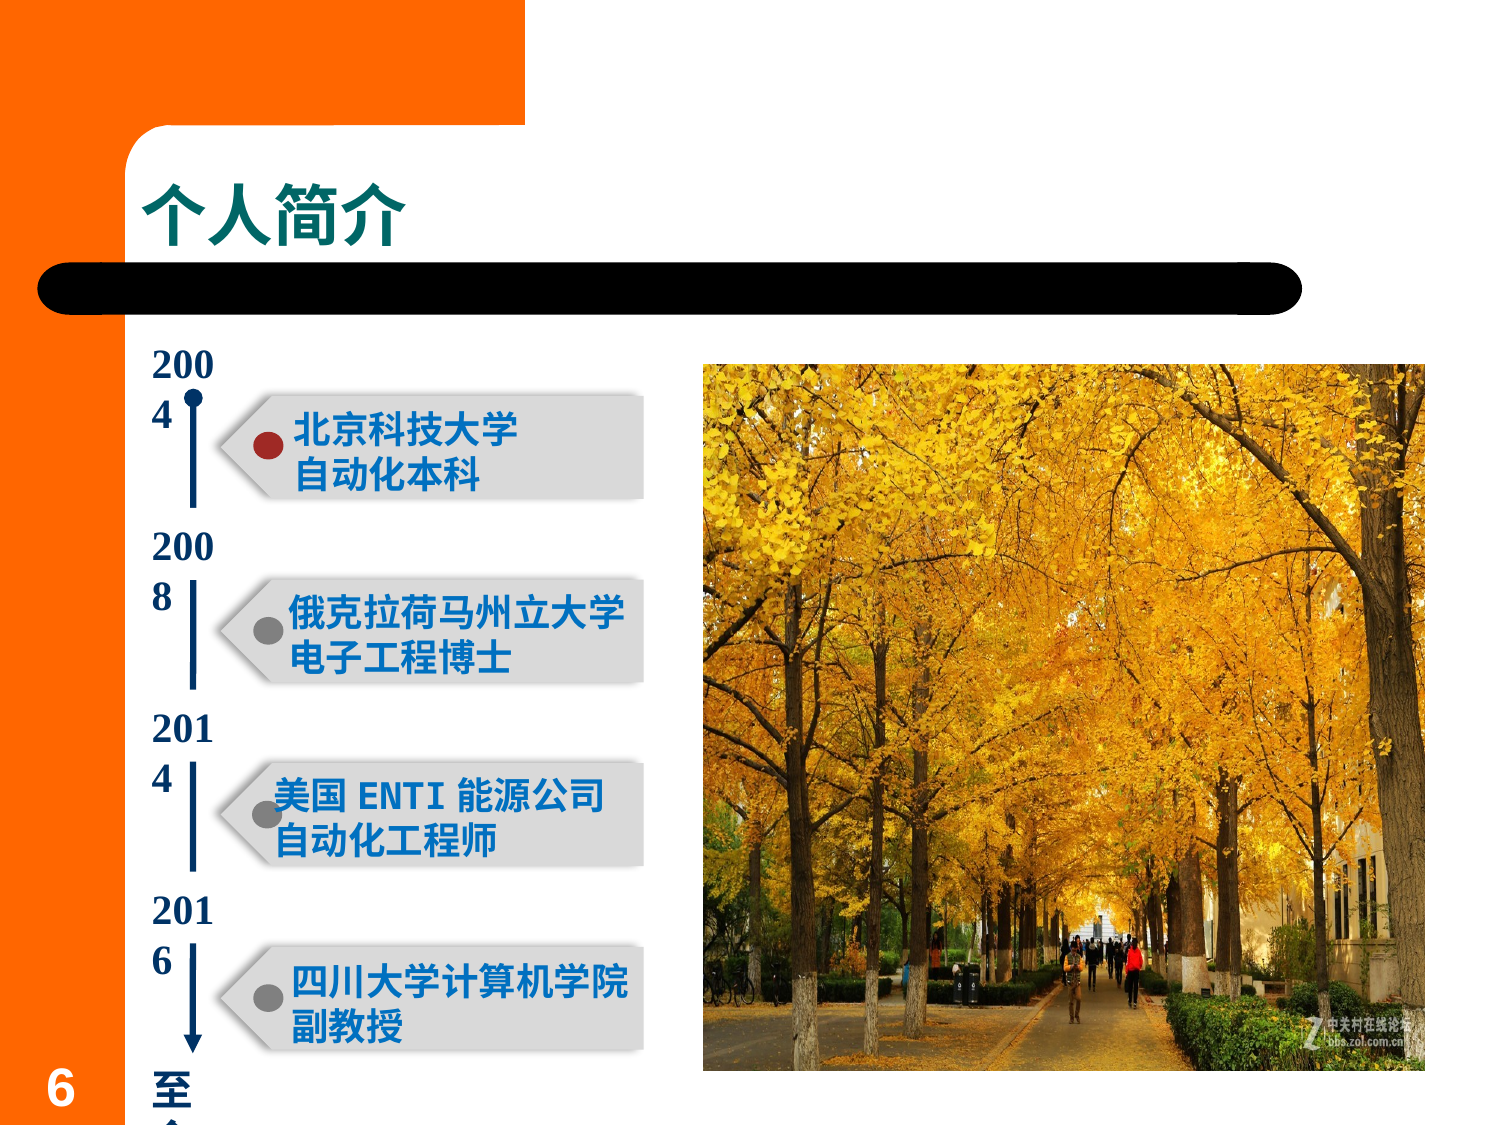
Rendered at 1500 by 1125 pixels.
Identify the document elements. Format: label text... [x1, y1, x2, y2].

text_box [135, 325, 644, 1125]
title 个人简介 [125, 125, 1425, 263]
slide_number 6 [13, 1044, 111, 1125]
picture [703, 364, 1426, 1071]
